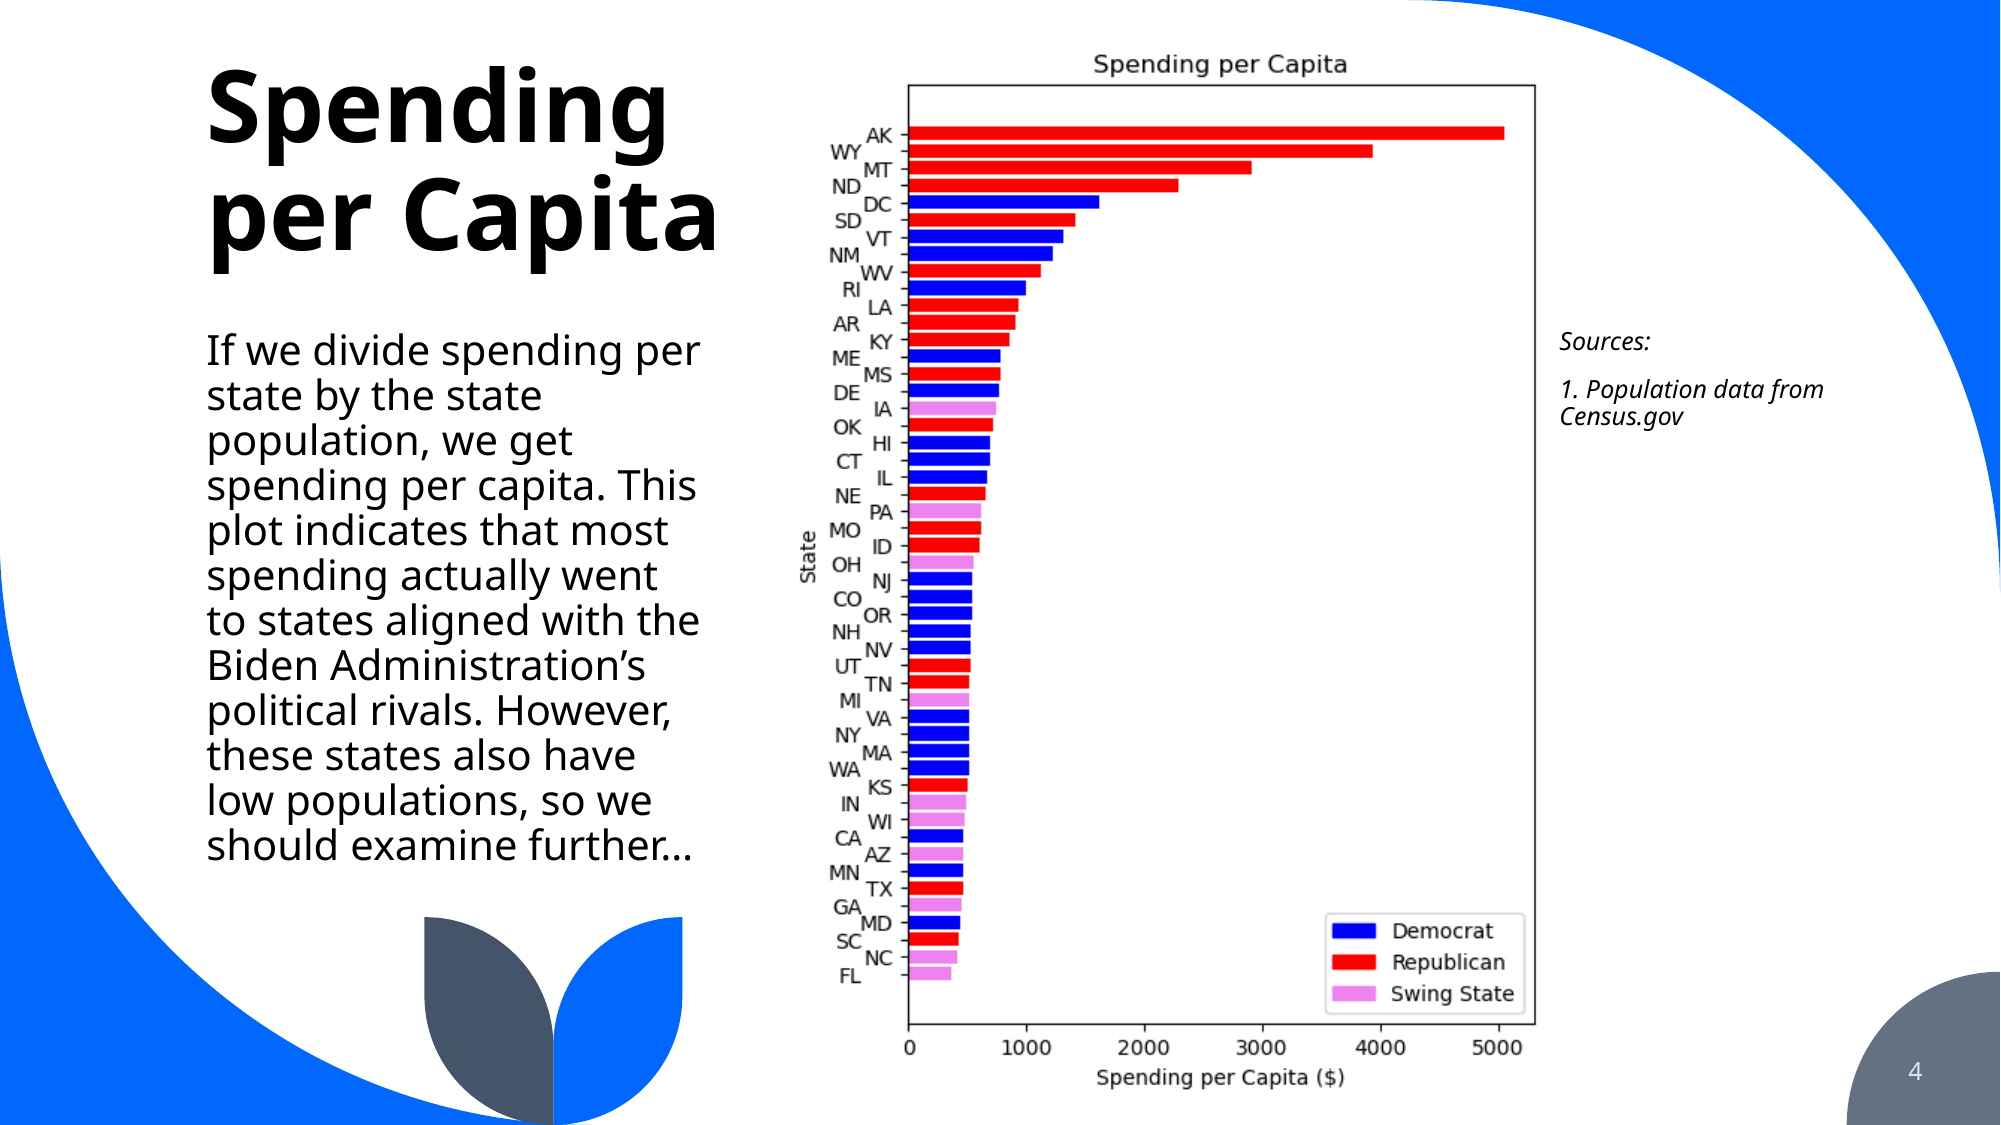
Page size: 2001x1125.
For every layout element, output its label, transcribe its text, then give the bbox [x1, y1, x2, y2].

slide_number 4 [1665, 1042, 1938, 1103]
picture [783, 40, 1548, 1103]
title Spending per Capita [191, 62, 783, 280]
list If we divide spending per state by the state population, we get spending per capita. This plot indicates that most spending actually went to states aligned with the Biden Administration’s political rivals. However, these states also have low populations, so we should examine further… [191, 321, 720, 879]
text_box Sources: 1. Population data from Census.gov [1548, 321, 1922, 879]
